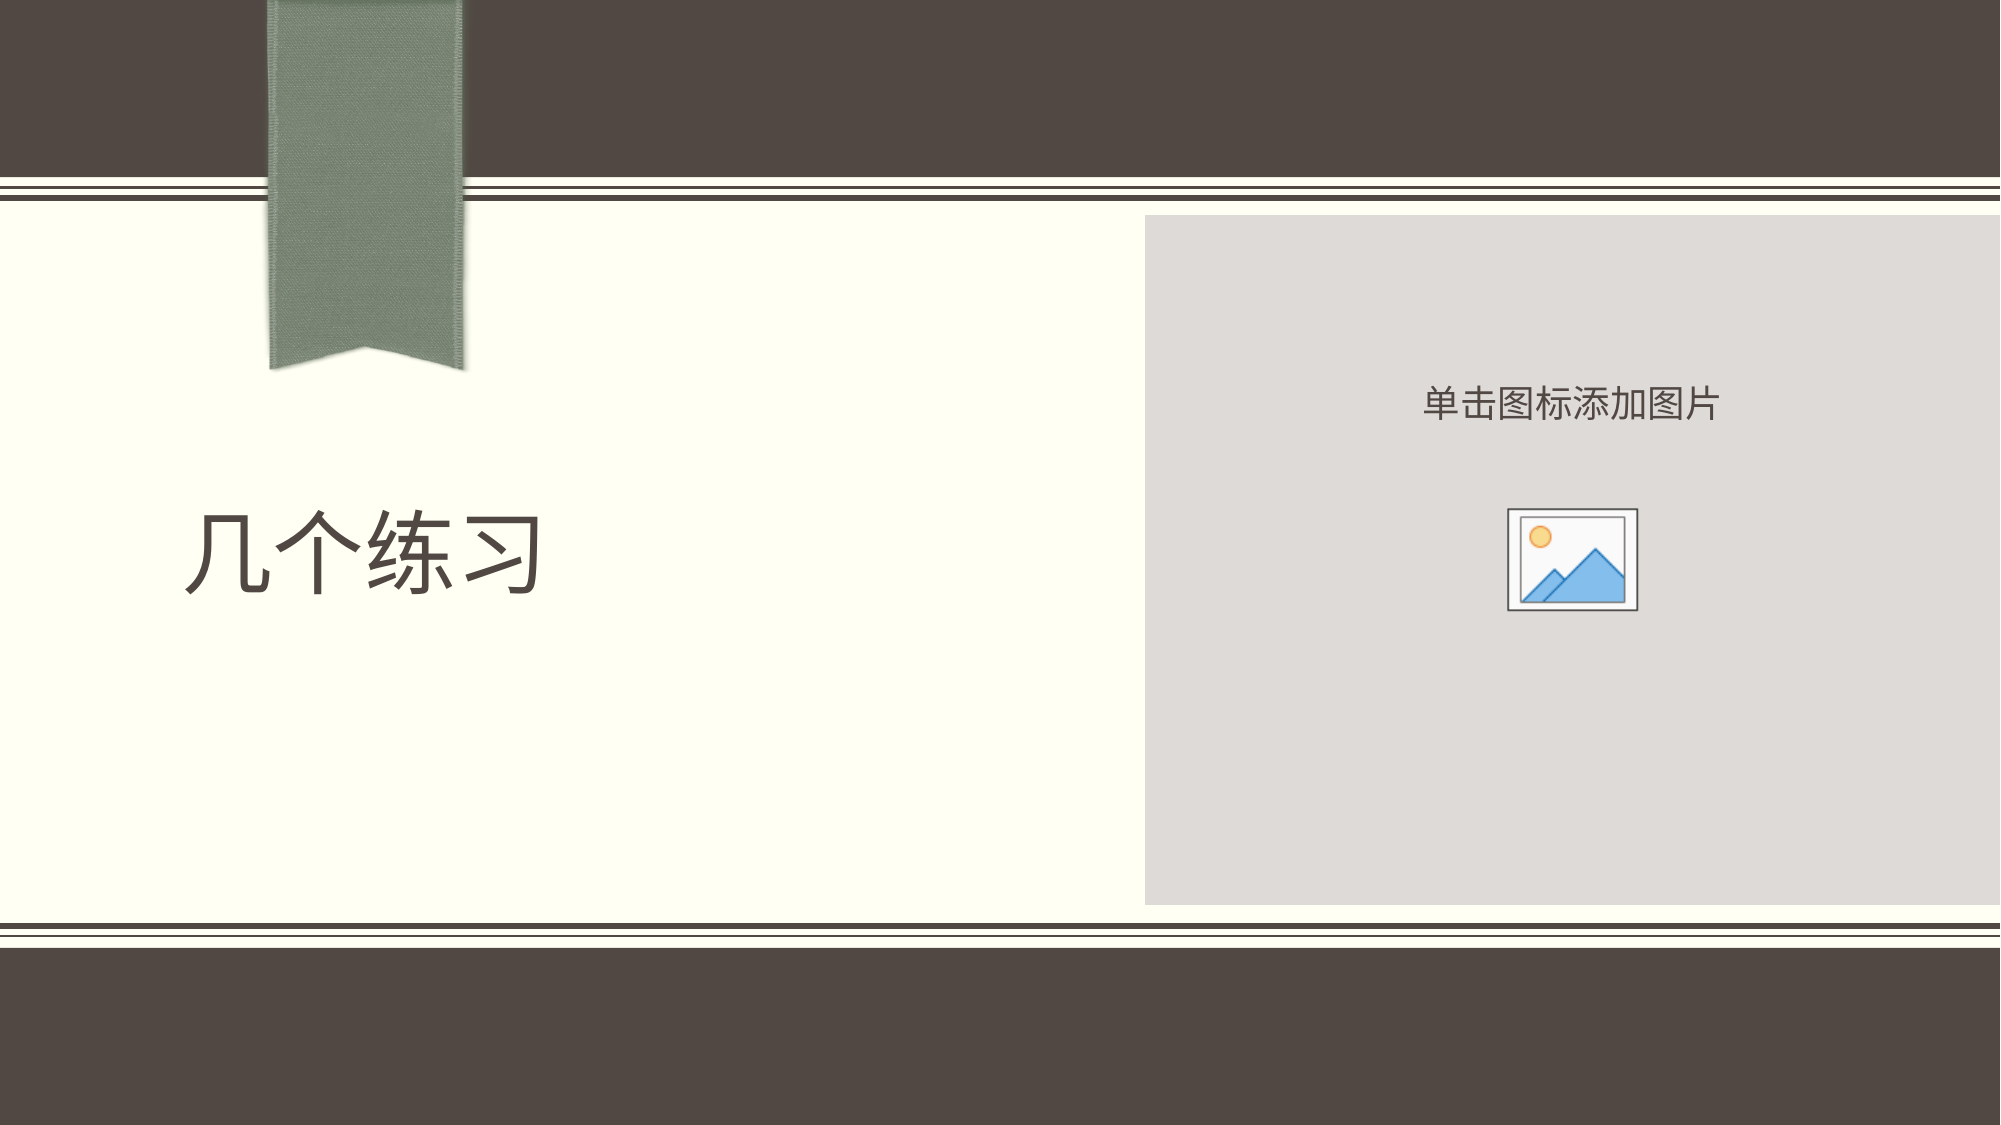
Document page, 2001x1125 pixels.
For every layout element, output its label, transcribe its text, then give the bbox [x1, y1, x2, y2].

title 几个练习 [181, 376, 1122, 741]
picture [1145, 214, 2000, 906]
